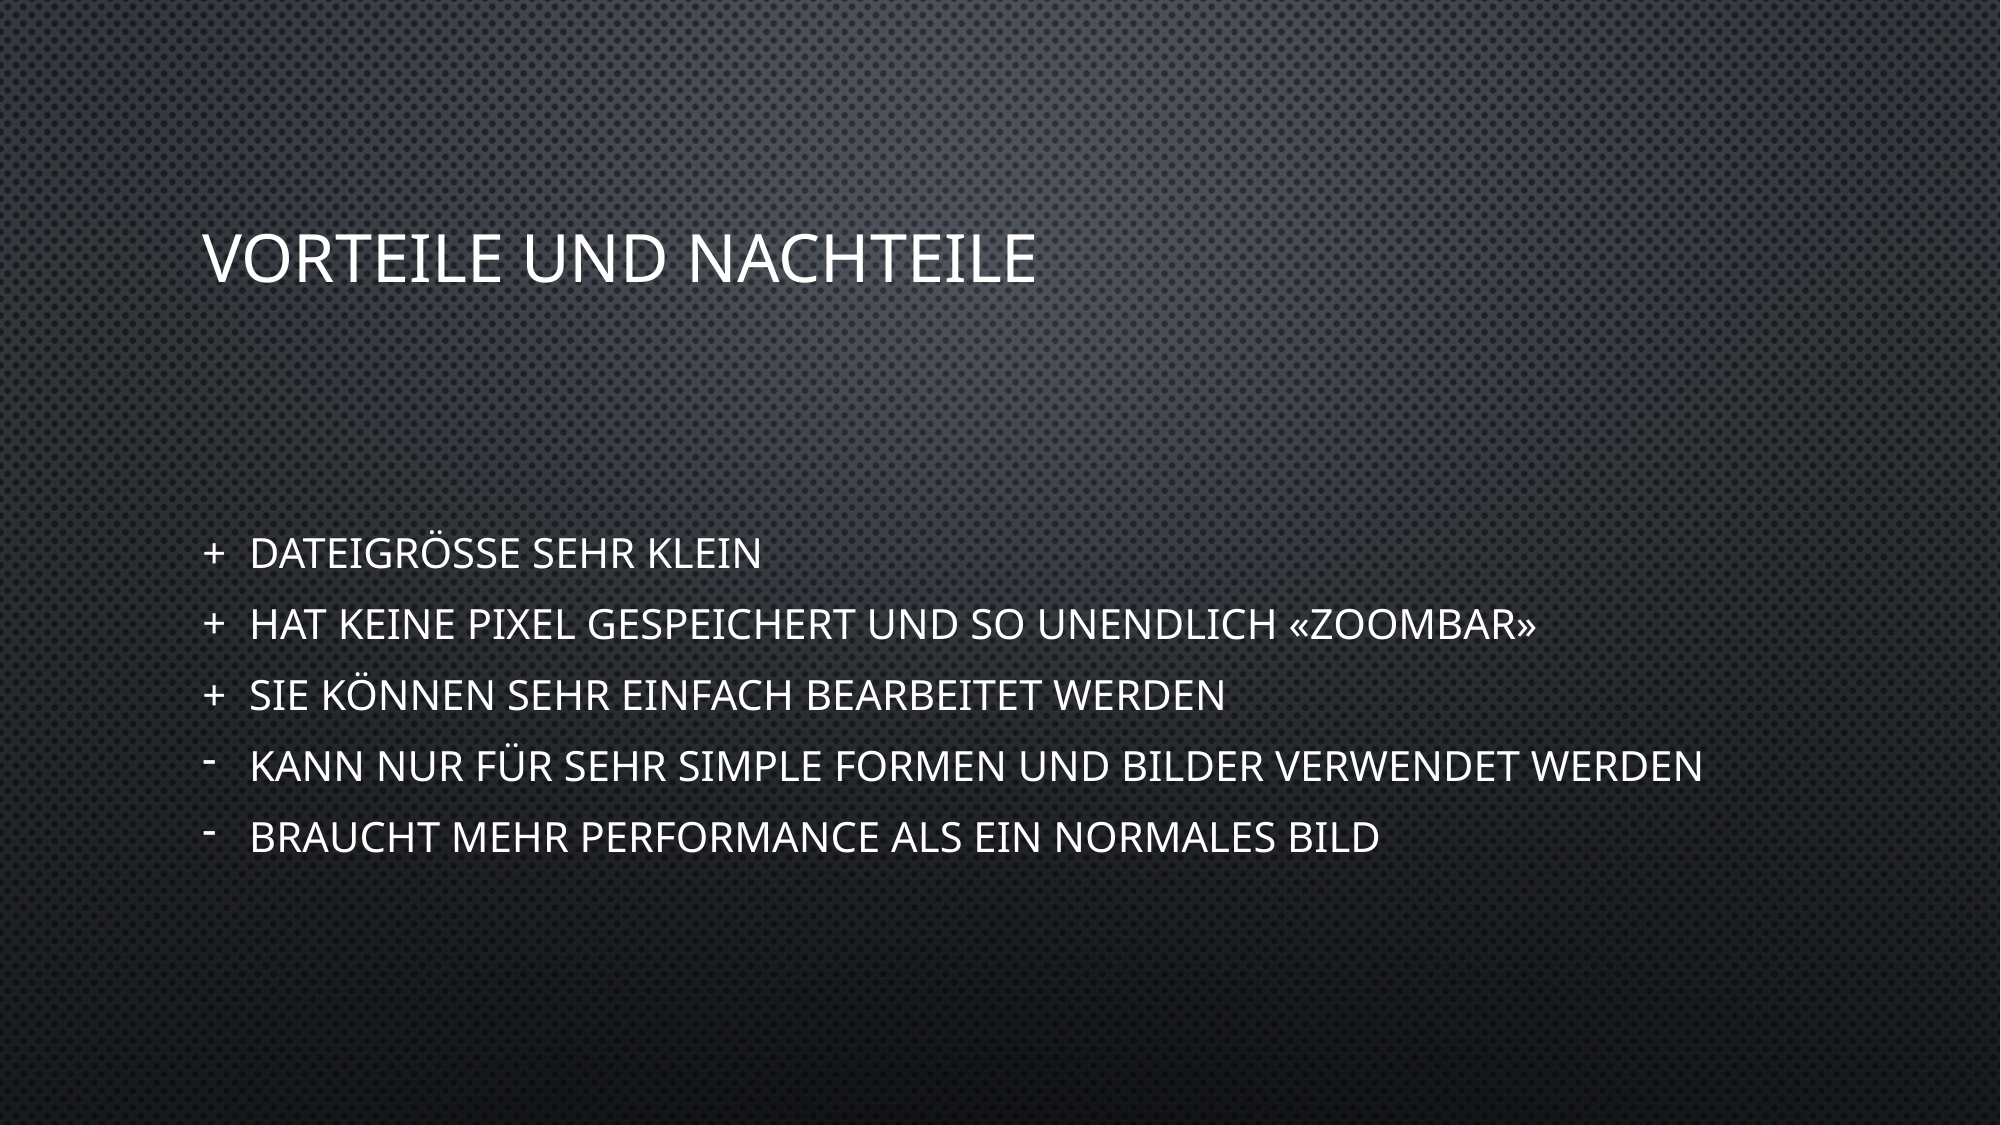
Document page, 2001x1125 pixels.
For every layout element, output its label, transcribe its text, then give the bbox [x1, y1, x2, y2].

list Dateigrösse sehr klein Hat keine pixel gespeichert und so unendlich «zoombar» Sie können sehr einfach bearbeitet werden Kann nur für sehr simple formen und bilder verwendet werden Braucht mehr performance als ein normales bild [187, 437, 1813, 950]
title Vorteile und nachteile [187, 99, 1813, 413]
